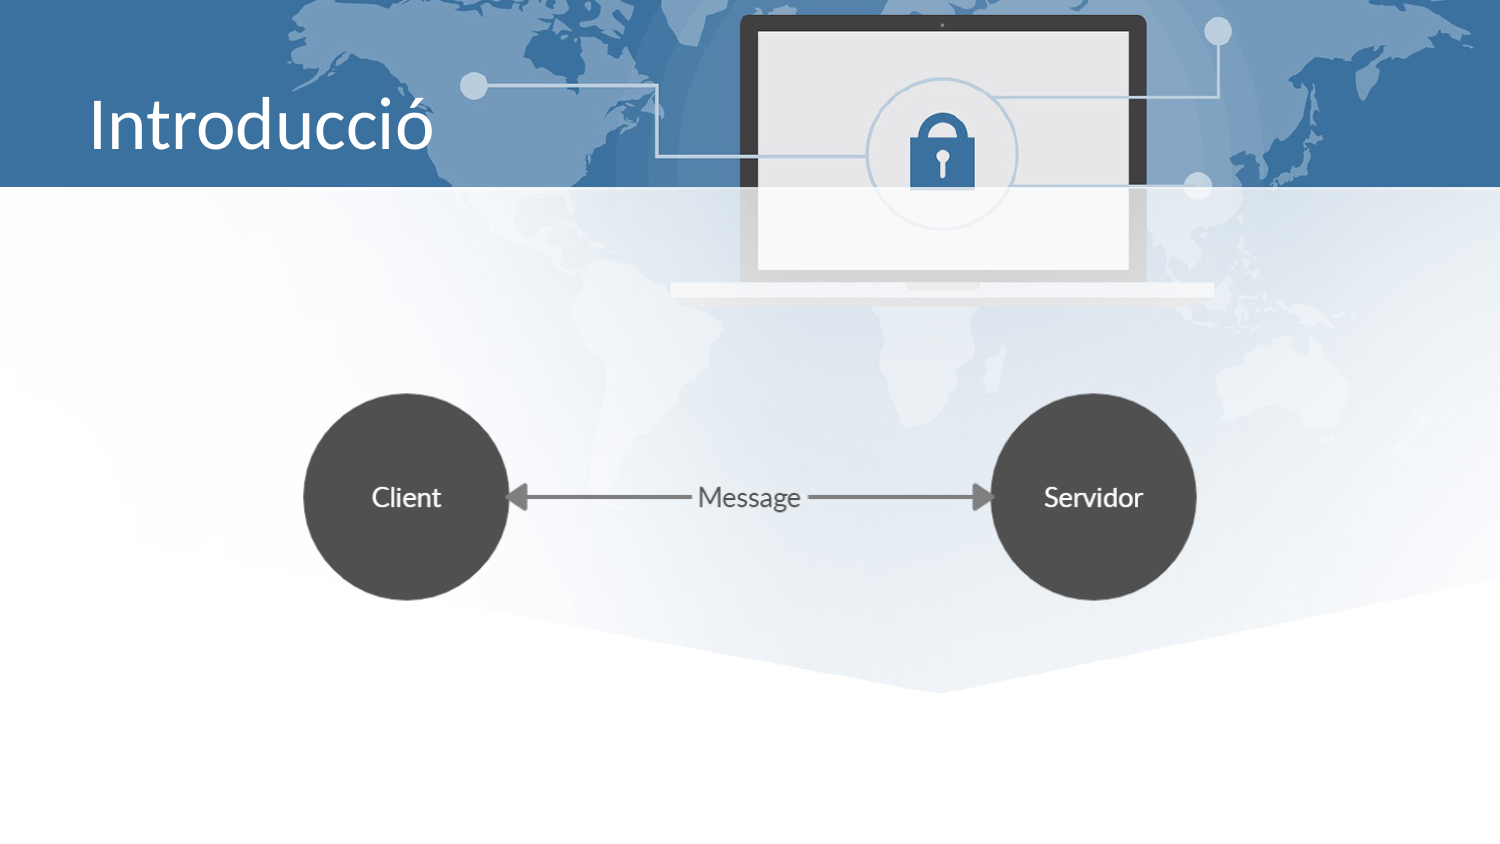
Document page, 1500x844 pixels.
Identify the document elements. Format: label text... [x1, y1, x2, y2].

picture [0, 0, 1500, 844]
list [73, 221, 1427, 773]
title Introducció [73, 46, 1427, 193]
